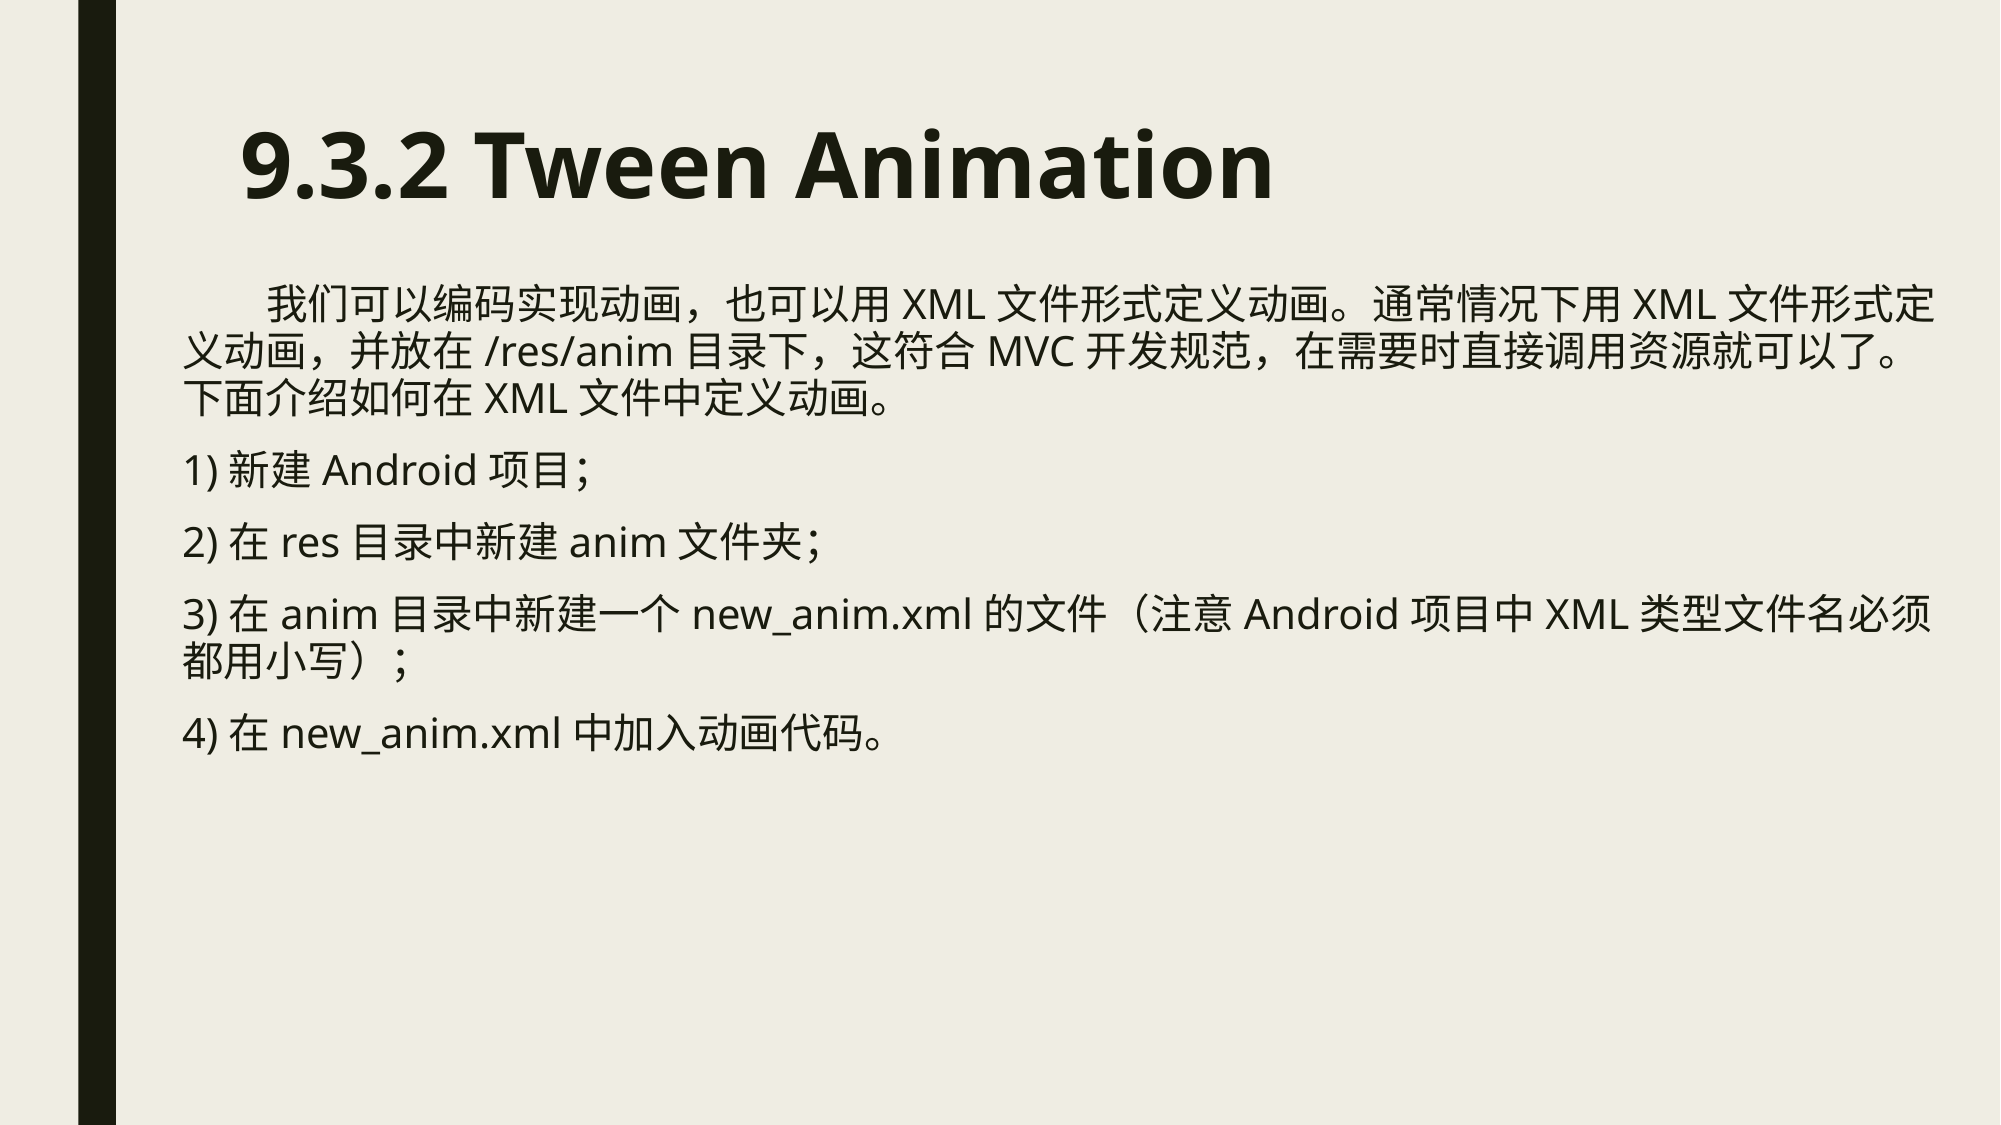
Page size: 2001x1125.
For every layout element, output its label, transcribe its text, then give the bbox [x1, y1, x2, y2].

title 9.3.2 Tween Animation [225, 112, 1800, 249]
list 我们可以编码实现动画，也可以用XML文件形式定义动画。通常情况下用XML文件形式定义动画，并放在/res/anim目录下，这符合MVC开发规范，在需要时直接调用资源就可以了。下面介绍如何在XML文件中定义动画。 1)新建Android项目； 2)在res目录中新建anim文件夹； 3)在anim目录中新建一个new_anim.xml的文件（注意Android项目中XML类型文件名必须都用小写）； 4)在new_anim.xml中加入动画代码。 [167, 274, 1968, 879]
